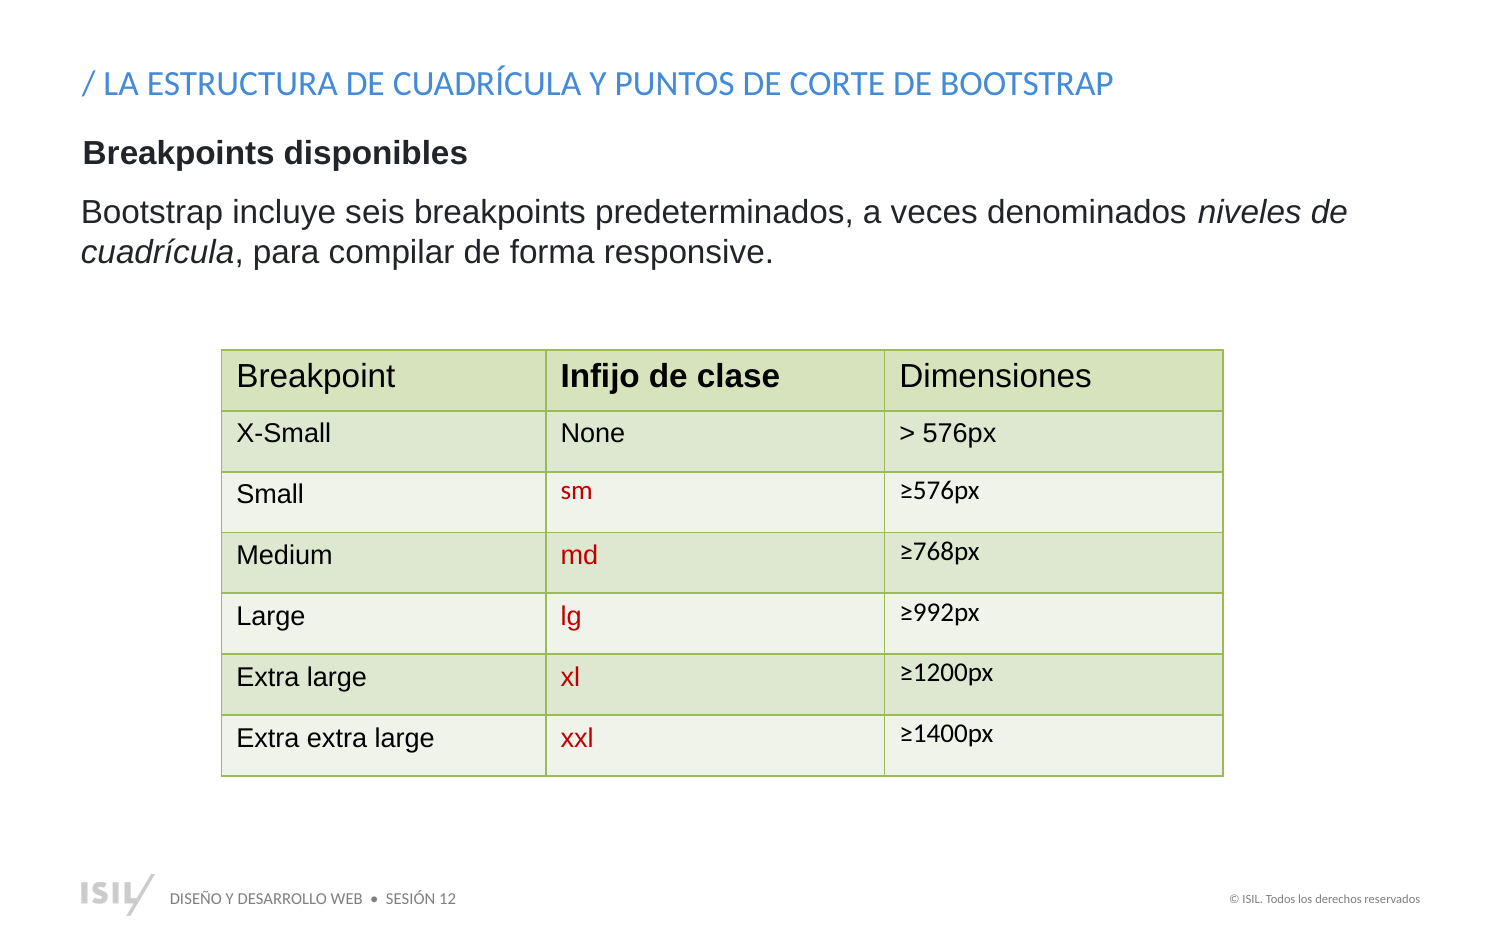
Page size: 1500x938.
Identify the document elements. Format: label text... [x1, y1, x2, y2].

table_cell ≥1200px [885, 655, 1222, 714]
table_cell > 576px [885, 412, 1222, 471]
table_cell xl [547, 655, 884, 714]
table_cell Small [222, 473, 545, 532]
text_box / LA ESTRUCTURA DE CUADRÍCULA Y PUNTOS DE CORTE DE BOOTSTRAP [66, 52, 1249, 111]
table_cell Extra large [222, 655, 545, 714]
text_box Bootstrap incluye seis breakpoints predeterminados, a veces denominados niveles de cuadrícula, para compilar de forma responsive. [80, 190, 1364, 271]
table_cell Large [222, 594, 545, 653]
table_cell sm [547, 473, 884, 532]
table_cell None [547, 412, 884, 471]
table_header Infijo de clase [547, 351, 884, 410]
table_header Breakpoint [222, 351, 545, 410]
table_cell ≥768px [885, 533, 1222, 592]
table_cell X-Small [222, 412, 545, 471]
table_cell Extra extra large [222, 716, 545, 775]
table_cell xxl [547, 716, 884, 775]
table_cell ≥1400px [885, 716, 1222, 775]
table_cell ≥992px [885, 594, 1222, 653]
table_cell Medium [222, 533, 545, 592]
table_cell ≥576px [885, 473, 1222, 532]
table_header Dimensiones [885, 351, 1222, 410]
table_cell lg [547, 594, 884, 653]
table_cell md [547, 533, 884, 592]
text_box Breakpoints disponibles [80, 131, 1364, 172]
